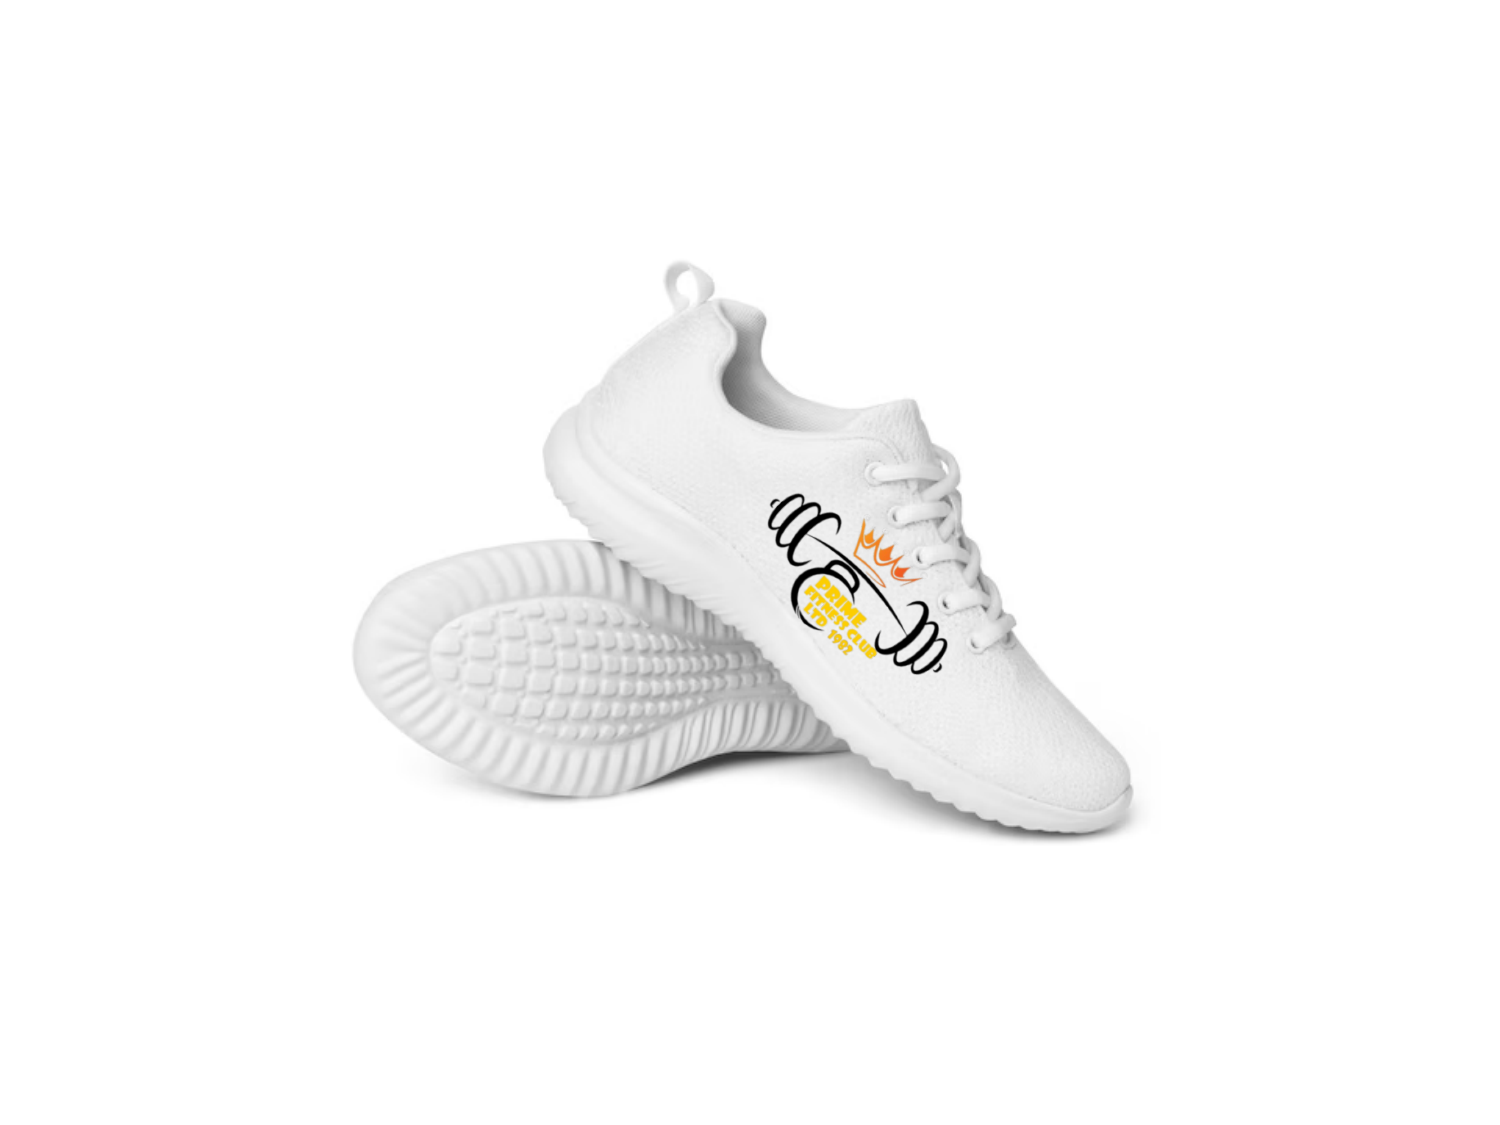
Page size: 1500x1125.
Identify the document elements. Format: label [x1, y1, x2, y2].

picture [323, 157, 1176, 968]
